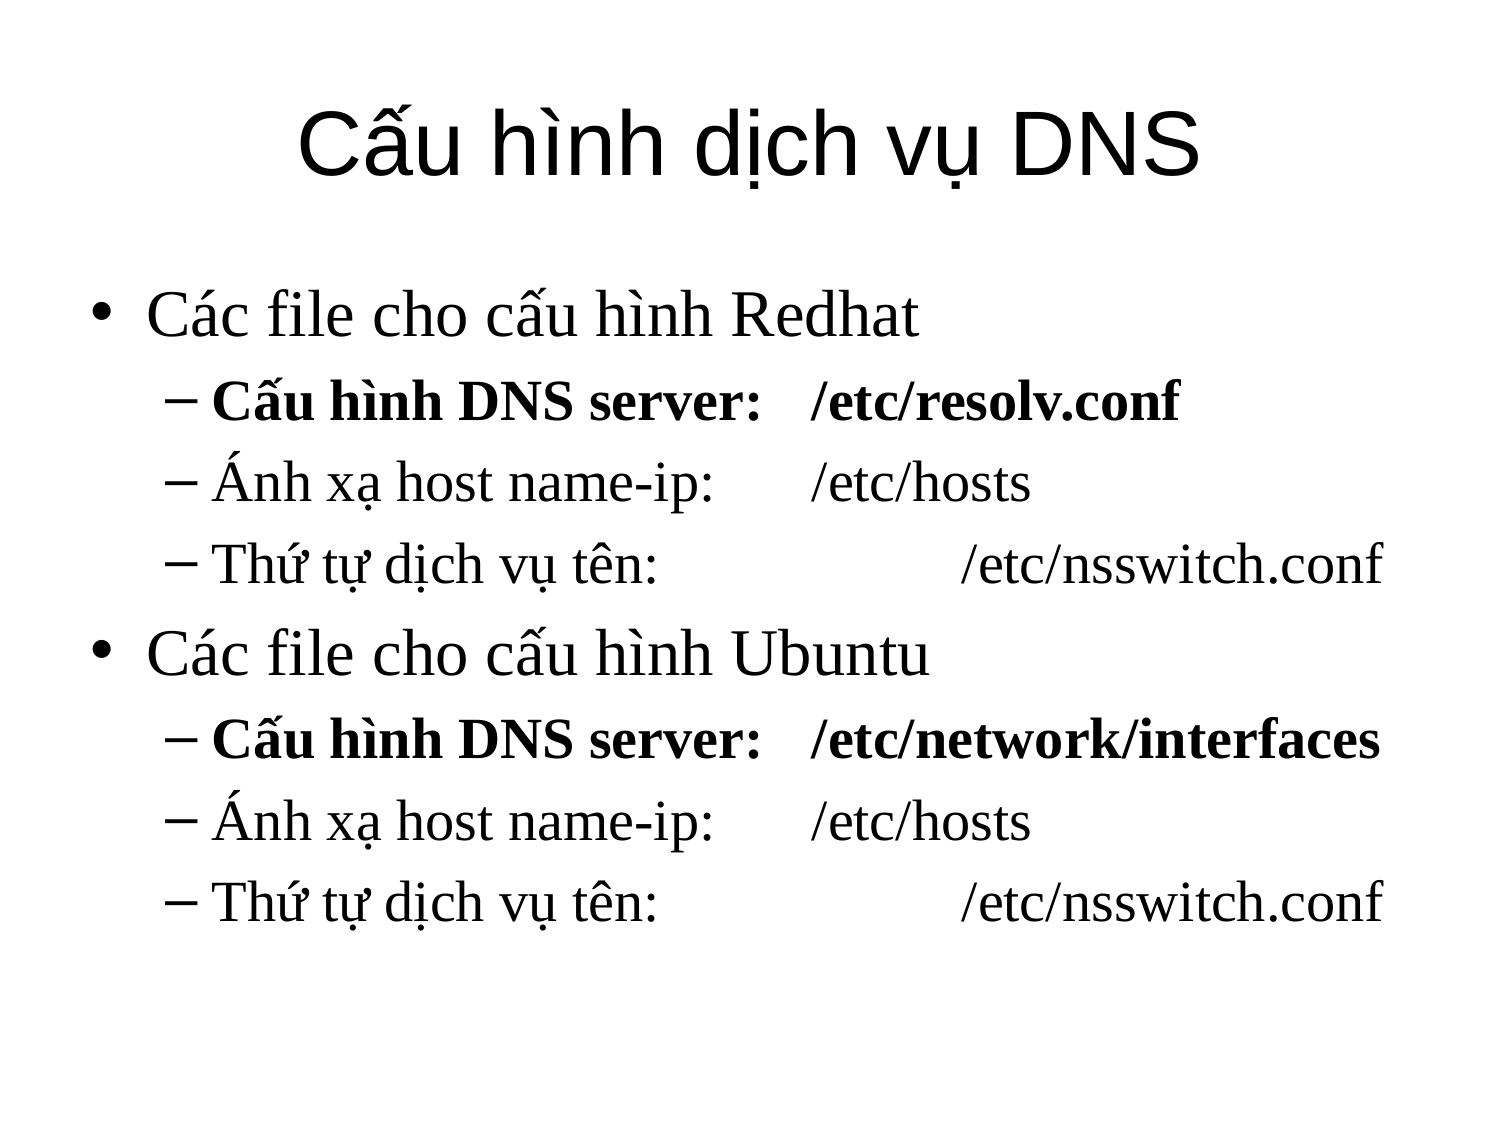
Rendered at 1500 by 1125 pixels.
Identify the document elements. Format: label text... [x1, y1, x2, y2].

list Các file cho cấu hình Redhat Cấu hình DNS server: /etc/resolv.conf Ánh xạ host name-ip: /etc/hosts Thứ tự dịch vụ tên: /etc/nsswitch.conf Các file cho cấu hình Ubuntu Cấu hình DNS server: /etc/network/interfaces Ánh xạ host name-ip: /etc/hosts Thứ tự dịch vụ tên: /etc/nsswitch.conf [75, 262, 1425, 1005]
title Cấu hình dịch vụ DNS [75, 45, 1425, 233]
